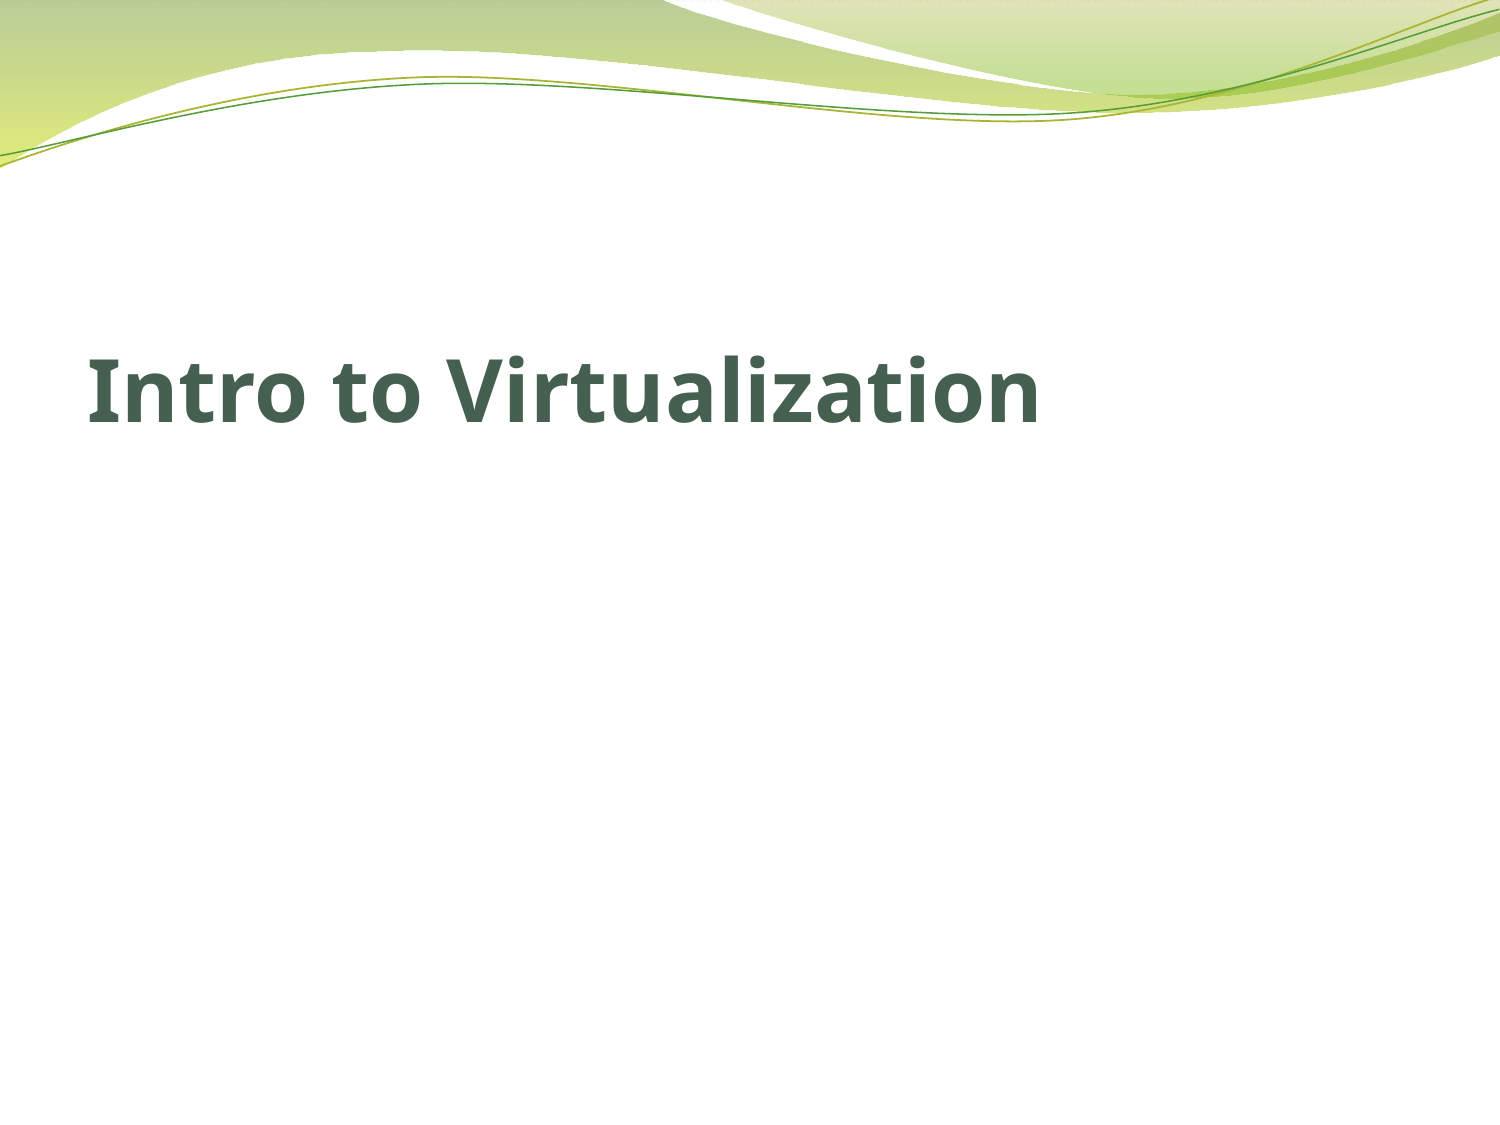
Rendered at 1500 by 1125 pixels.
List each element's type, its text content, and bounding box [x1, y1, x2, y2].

title Intro to Virtualization [86, 216, 1410, 440]
